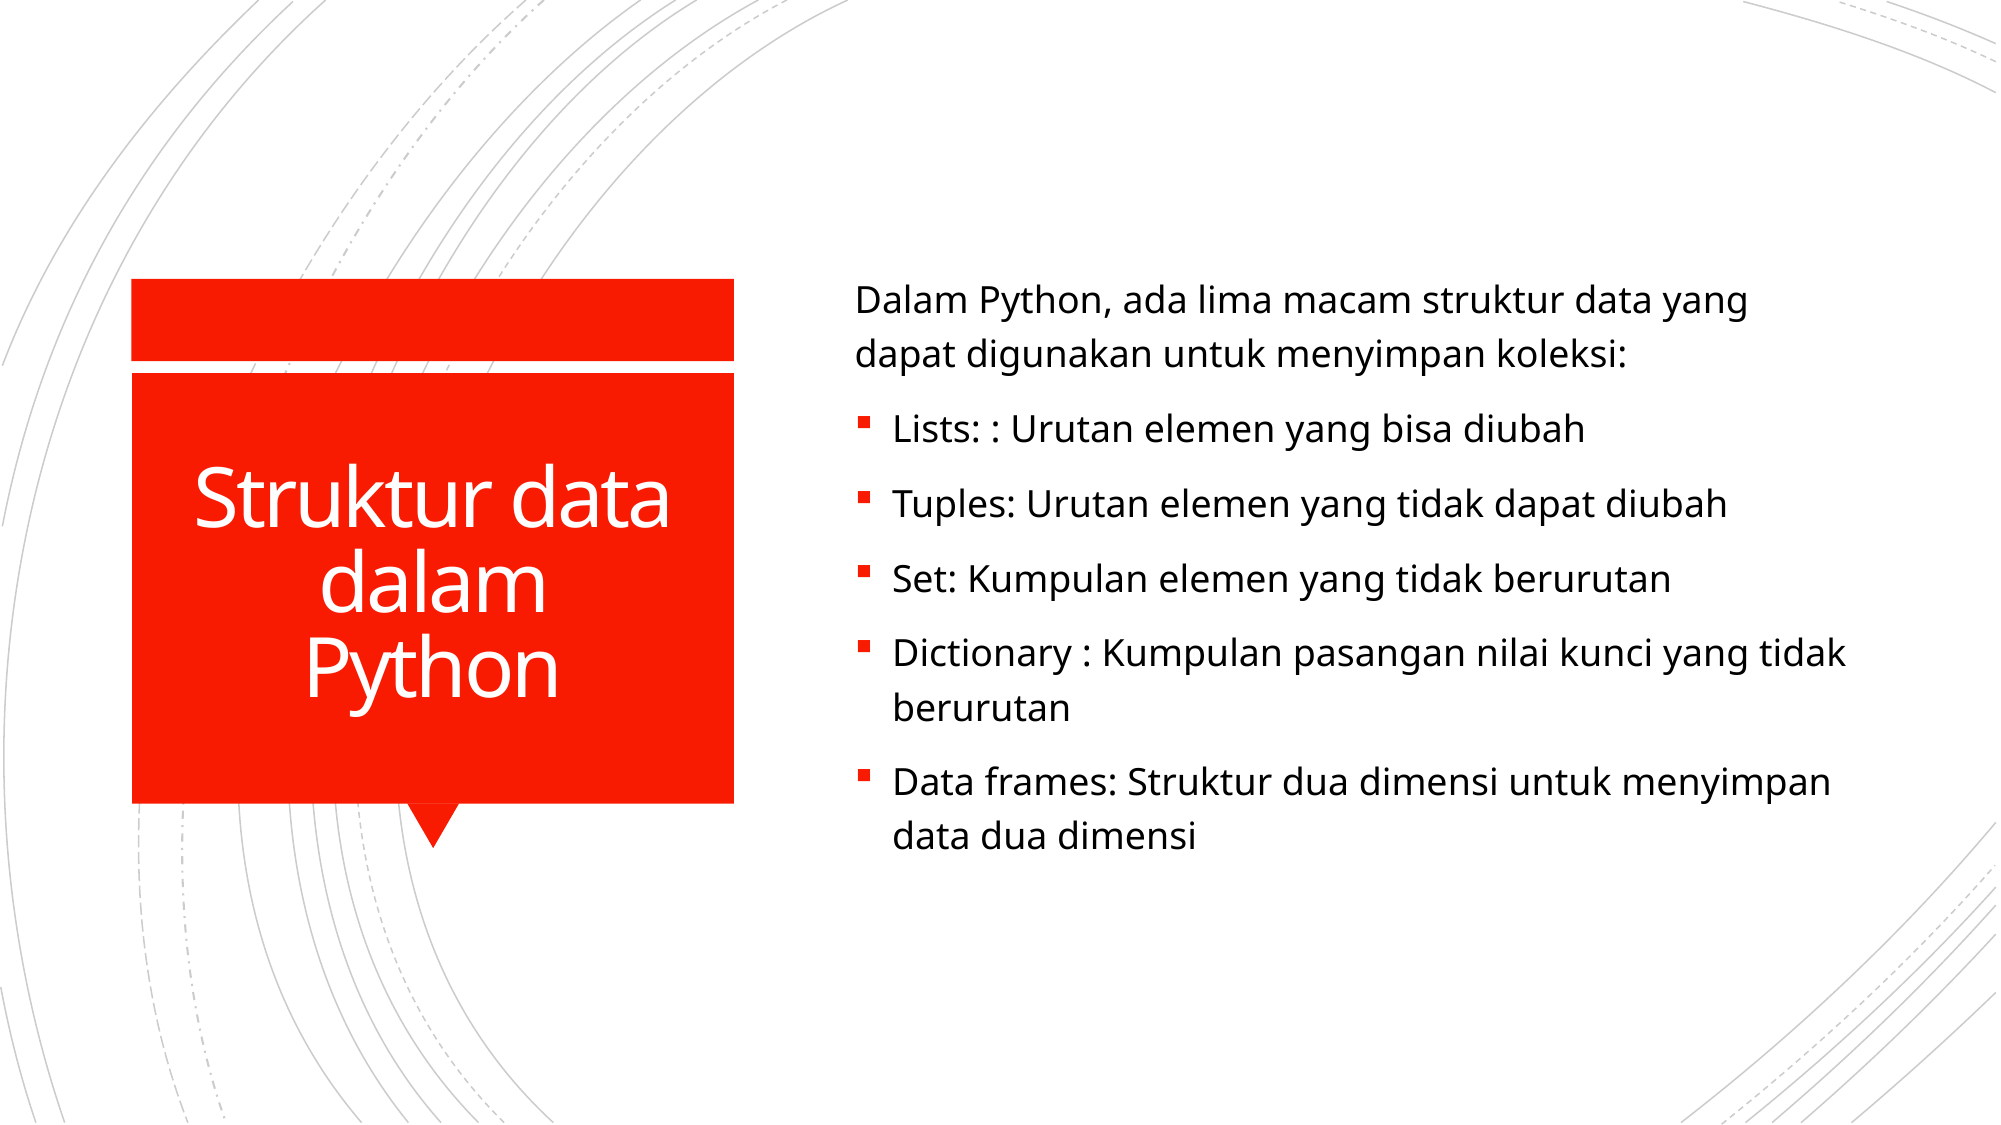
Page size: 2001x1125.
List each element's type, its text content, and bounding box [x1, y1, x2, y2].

title Struktur data dalam Python [145, 385, 720, 789]
list Dalam Python, ada lima macam struktur data yang dapat digunakan untuk menyimpan koleksi: Lists: : Urutan elemen yang bisa diubah Tuples: Urutan elemen yang tidak dapat diubah Set: Kumpulan elemen yang tidak berurutan Dictionary : Kumpulan pasangan nilai kunci yang tidak berurutan Data frames: Struktur dua dimensi untuk menyimpan data dua dimensi [839, 131, 1871, 993]
